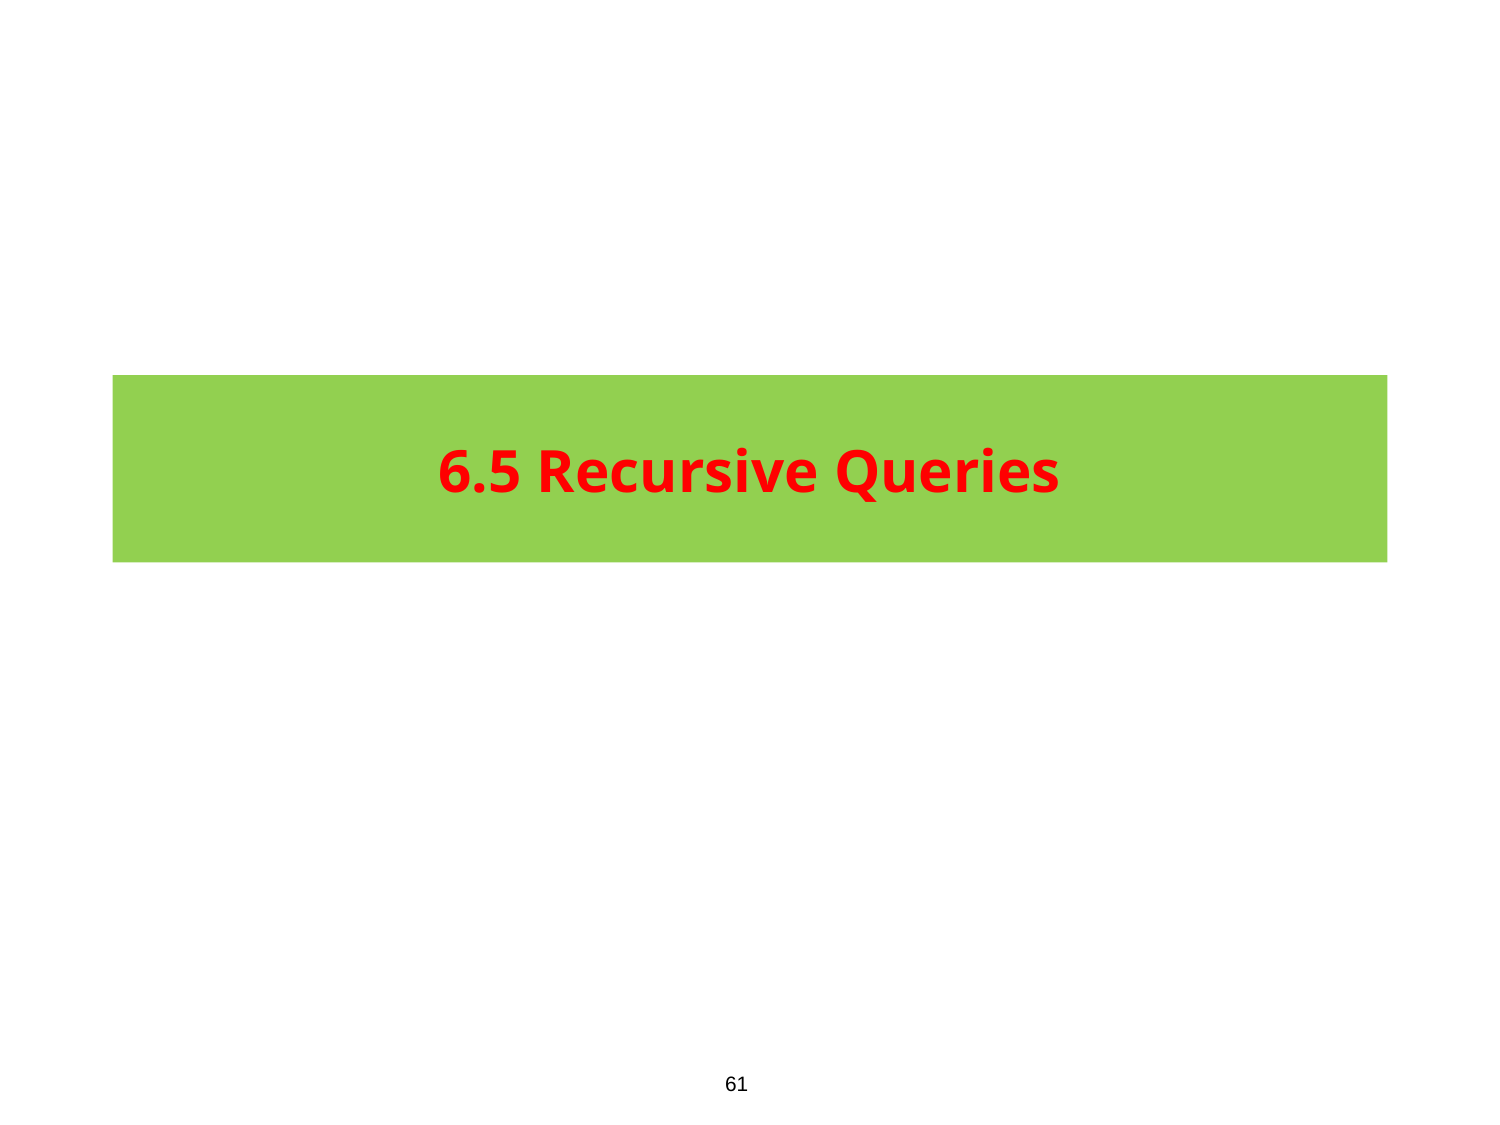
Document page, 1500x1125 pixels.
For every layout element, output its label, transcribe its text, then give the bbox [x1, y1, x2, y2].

title 6.5 Recursive Queries [112, 374, 1388, 563]
